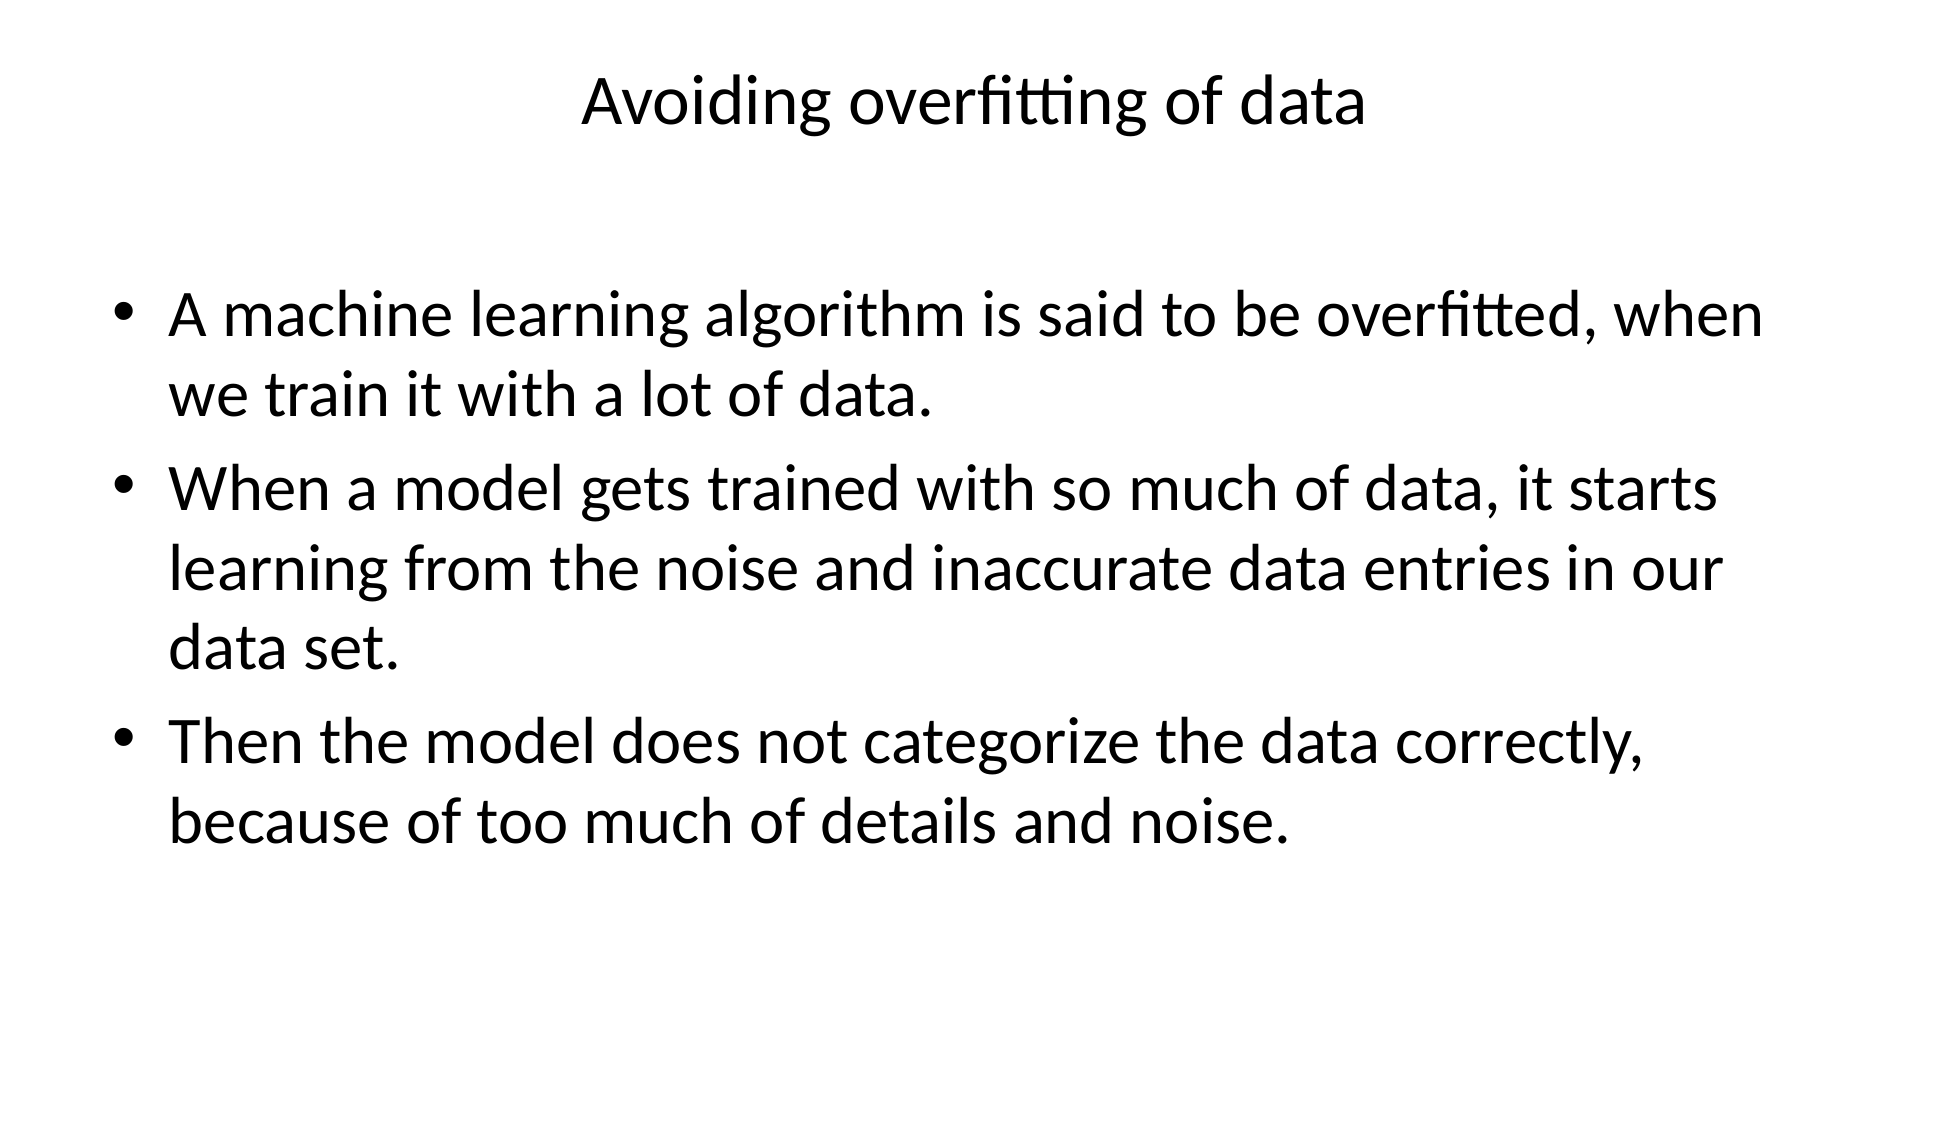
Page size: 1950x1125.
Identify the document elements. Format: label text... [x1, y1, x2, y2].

title Avoiding overfitting of data [97, 45, 1853, 233]
list A machine learning algorithm is said to be overfitted, when we train it with a lot of data. When a model gets trained with so much of data, it starts learning from the noise and inaccurate data entries in our data set. Then the model does not categorize the data correctly, because of too much of details and noise. [97, 262, 1853, 1005]
